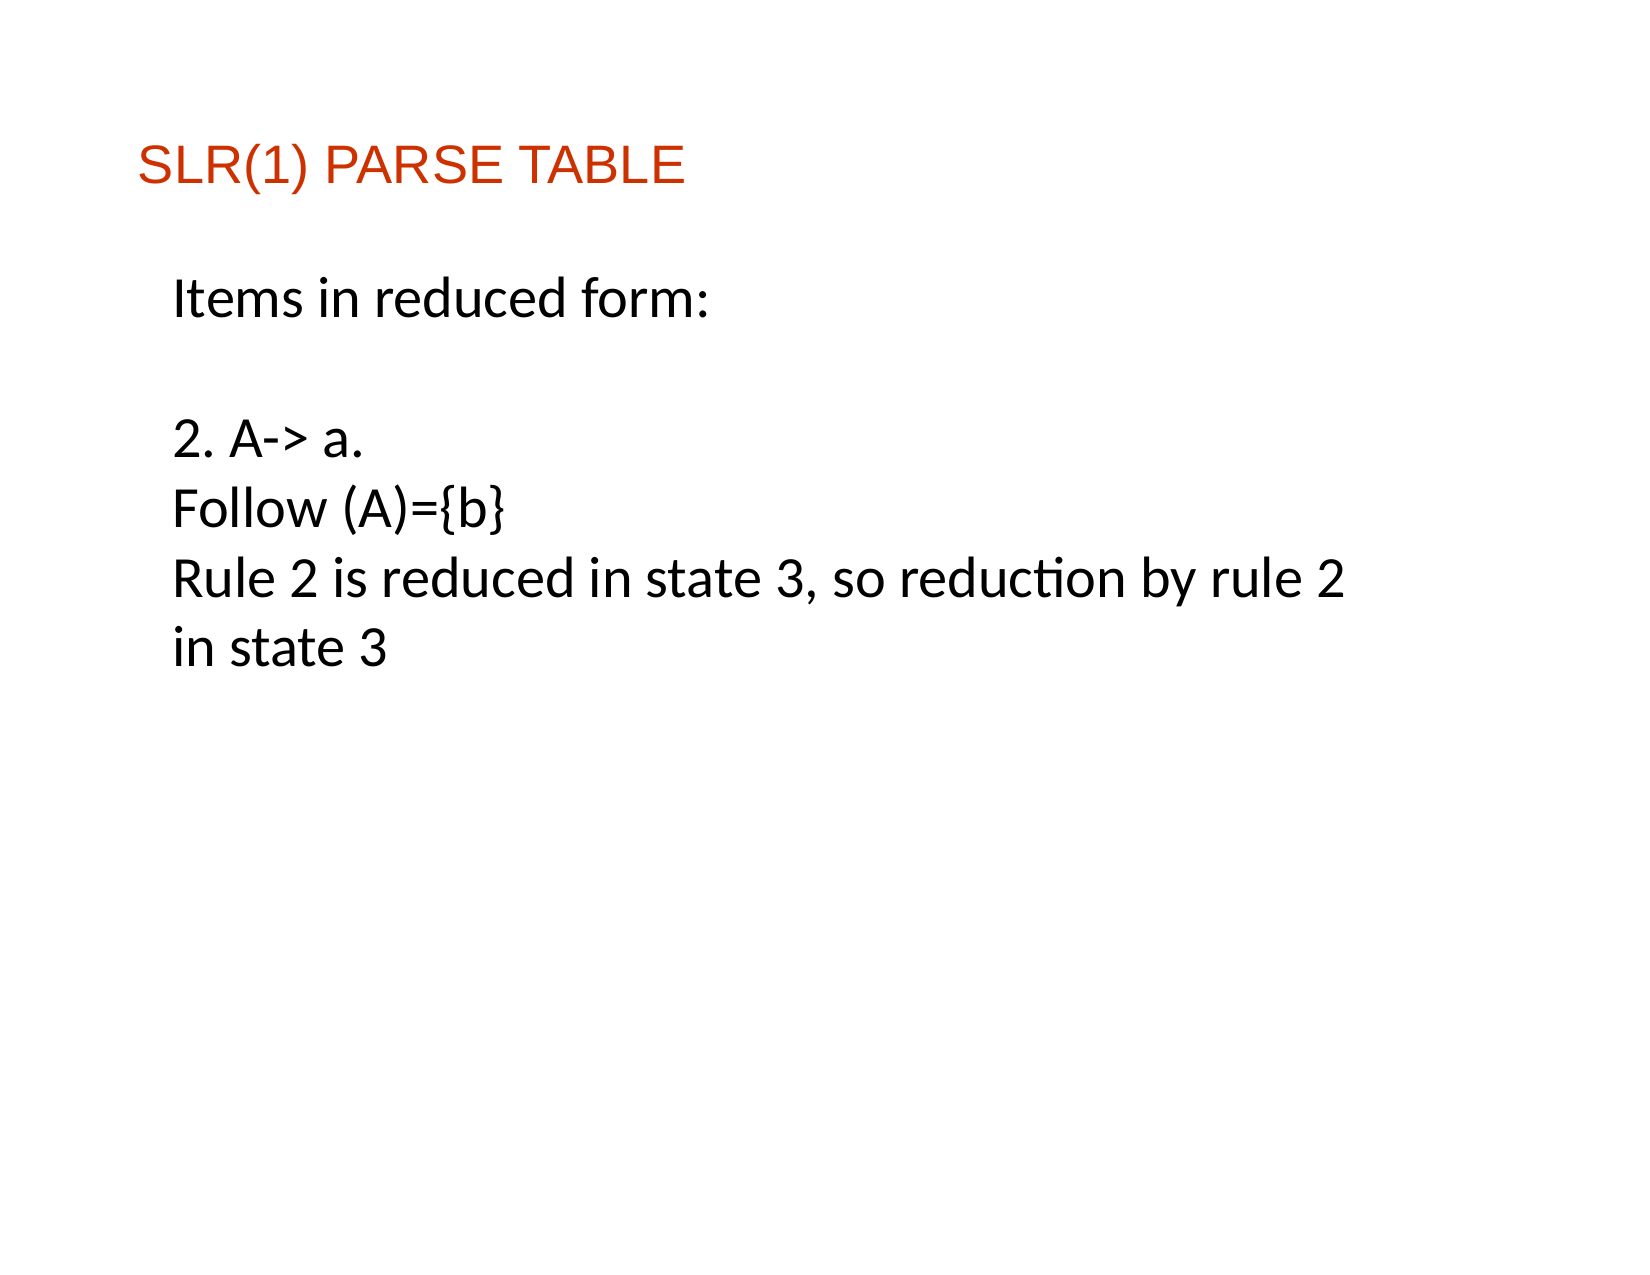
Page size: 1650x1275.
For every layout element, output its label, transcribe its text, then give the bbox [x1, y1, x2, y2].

title SLR(1) PARSE TABLE [137, 128, 984, 195]
list Items in reduced form: 2. A-> a. Follow (A)={b} Rule 2 is reduced in state 3, so reduction by rule 2 in state 3 [172, 258, 1350, 729]
